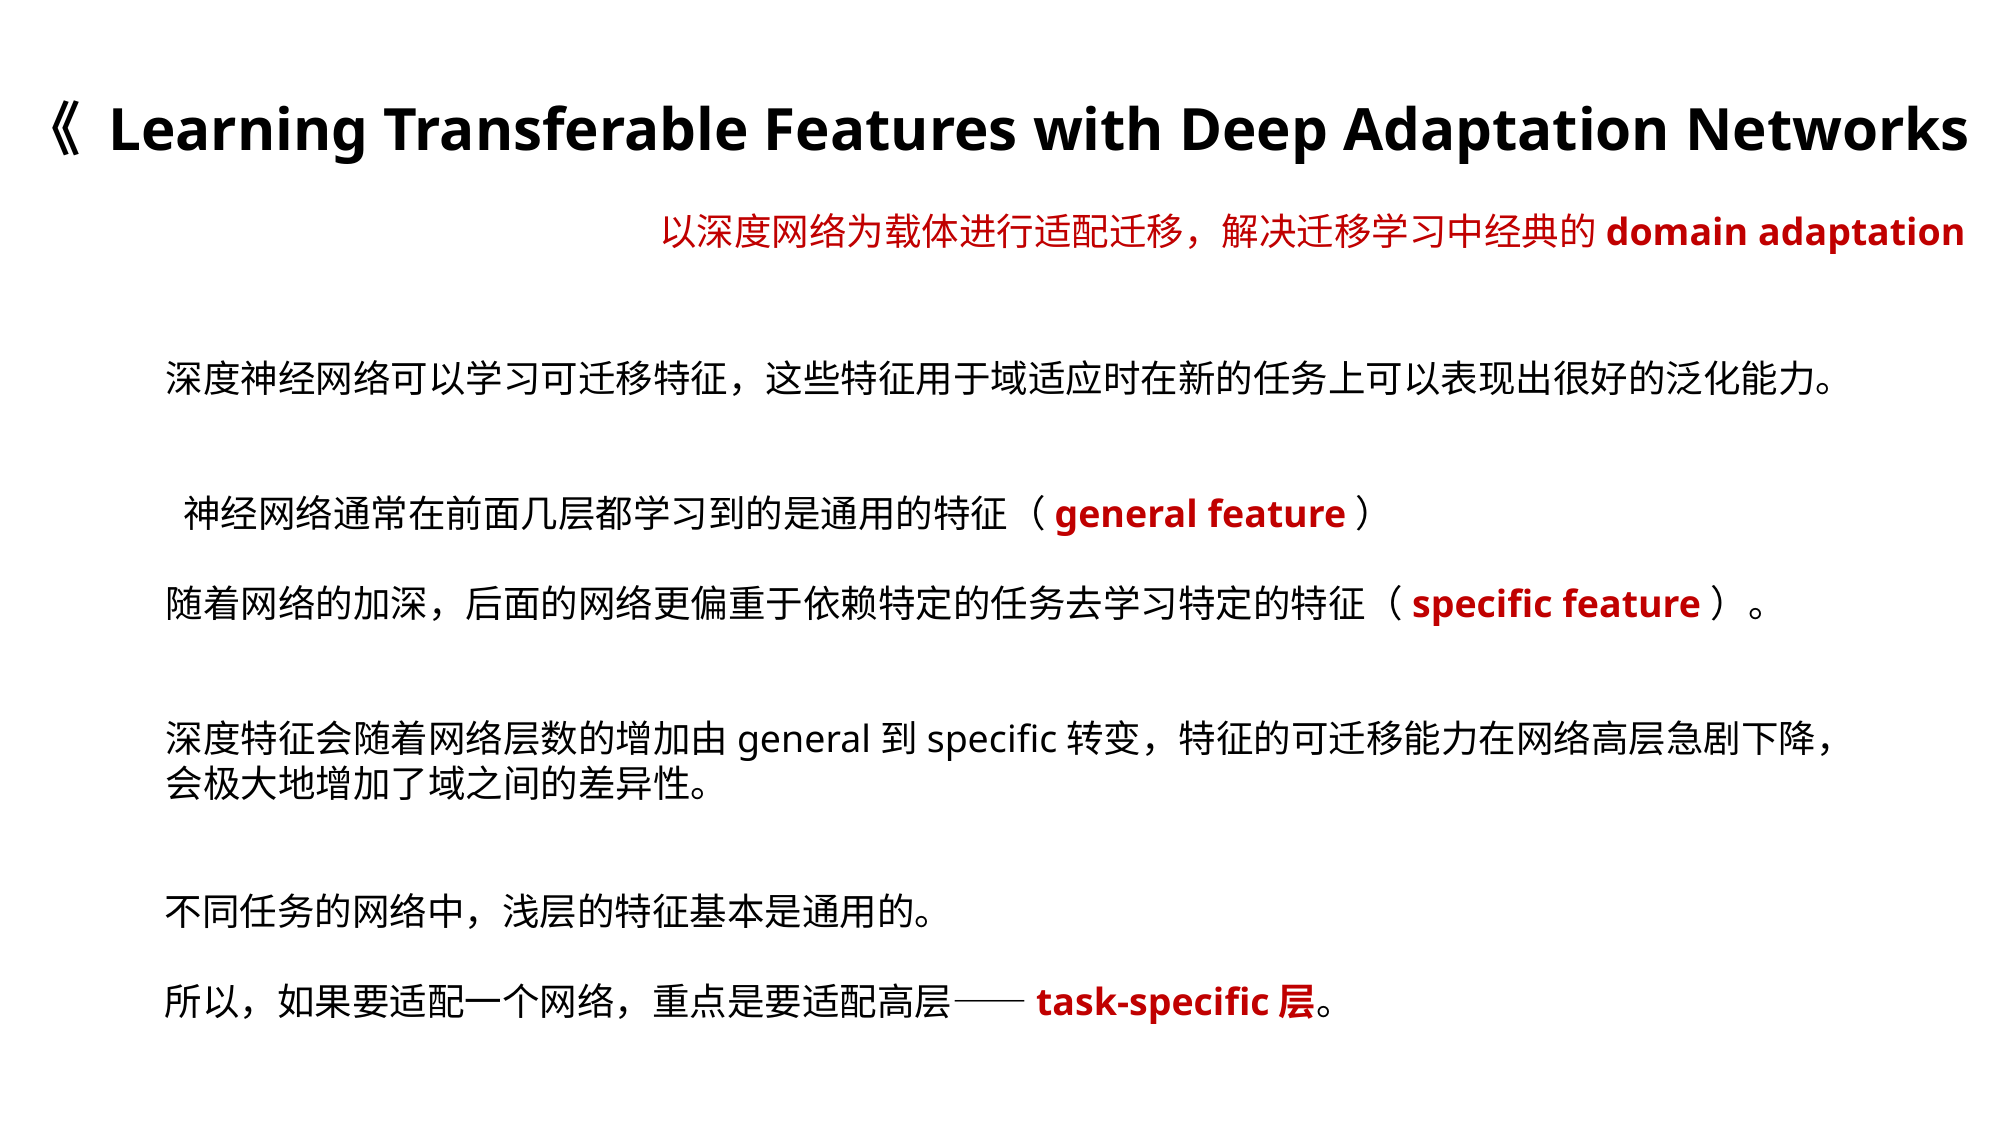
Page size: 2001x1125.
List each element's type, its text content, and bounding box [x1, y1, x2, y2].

text_box 深度神经网络可以学习可迁移特征，这些特征用于域适应时在新的任务上可以表现出很好的泛化能力。 神经网络通常在前面几层都学习到的是通用的特征（general feature） 随着网络的加深，后面的网络更偏重于依赖特定的任务去学习特定的特征（specific feature）。 深度特征会随着网络层数的增加由general到specific转变，特征的可迁移能力在网络高层急剧下降，会极大地增加了域之间的差异性。 [150, 348, 1850, 858]
text_box 不同任务的网络中，浅层的特征基本是通用的。 所以，如果要适配一个网络，重点是要适配高层——task-specific层。 [149, 880, 1876, 1031]
text_box 《 Learning Transferable Features with Deep Adaptation Networks 》 [8, 85, 2000, 170]
text_box 以深度网络为载体进行适配迁移，解决迁移学习中经典的domain adaptation [644, 200, 1991, 261]
